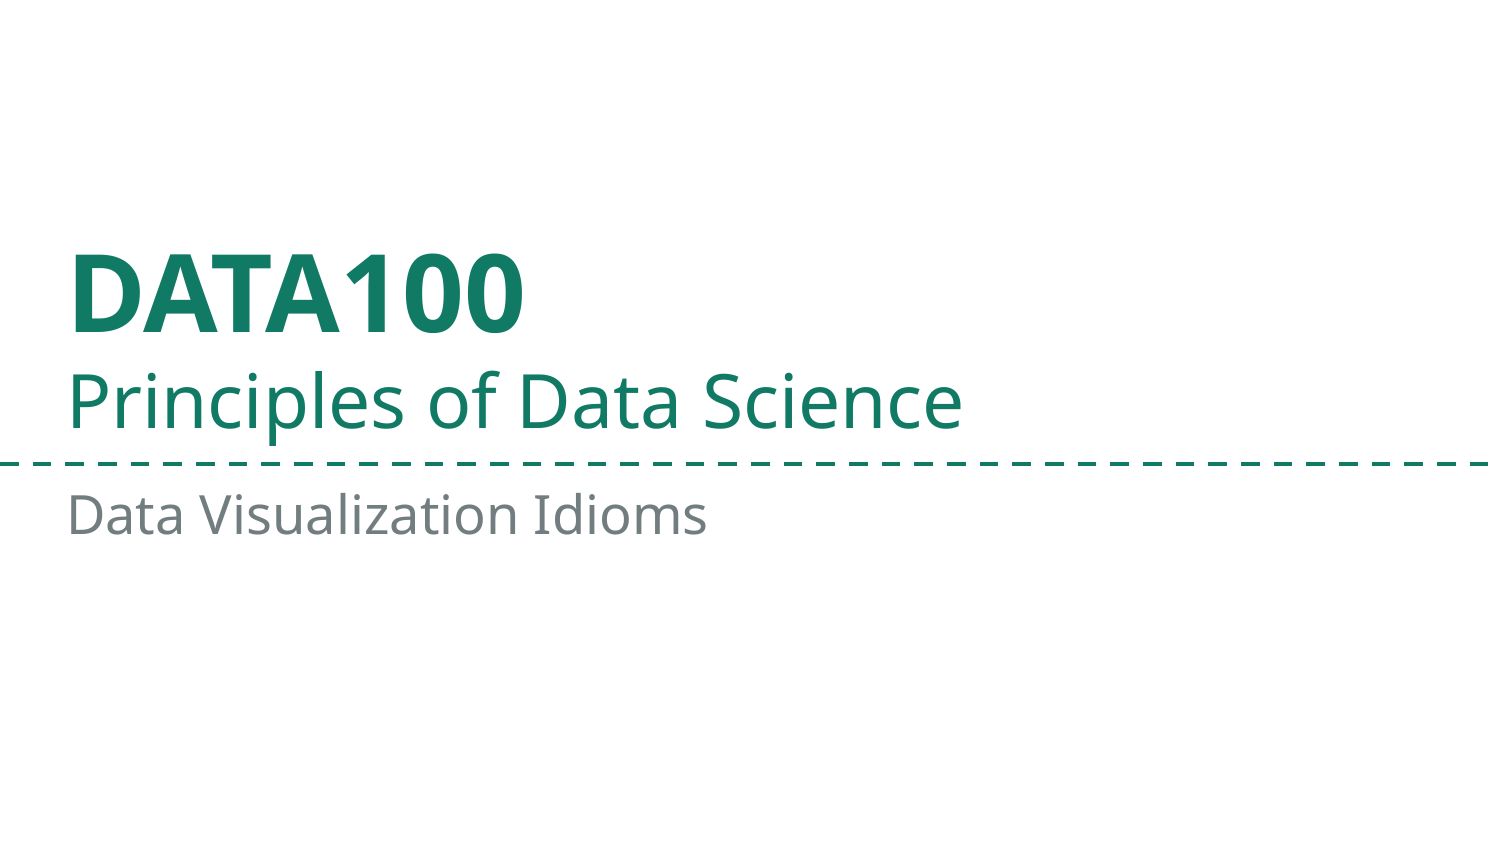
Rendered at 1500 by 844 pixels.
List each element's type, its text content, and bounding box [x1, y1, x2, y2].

subtitle Data Visualization Idioms [51, 464, 1449, 595]
title DATA100 Principles of Data Science [51, 122, 1449, 459]
